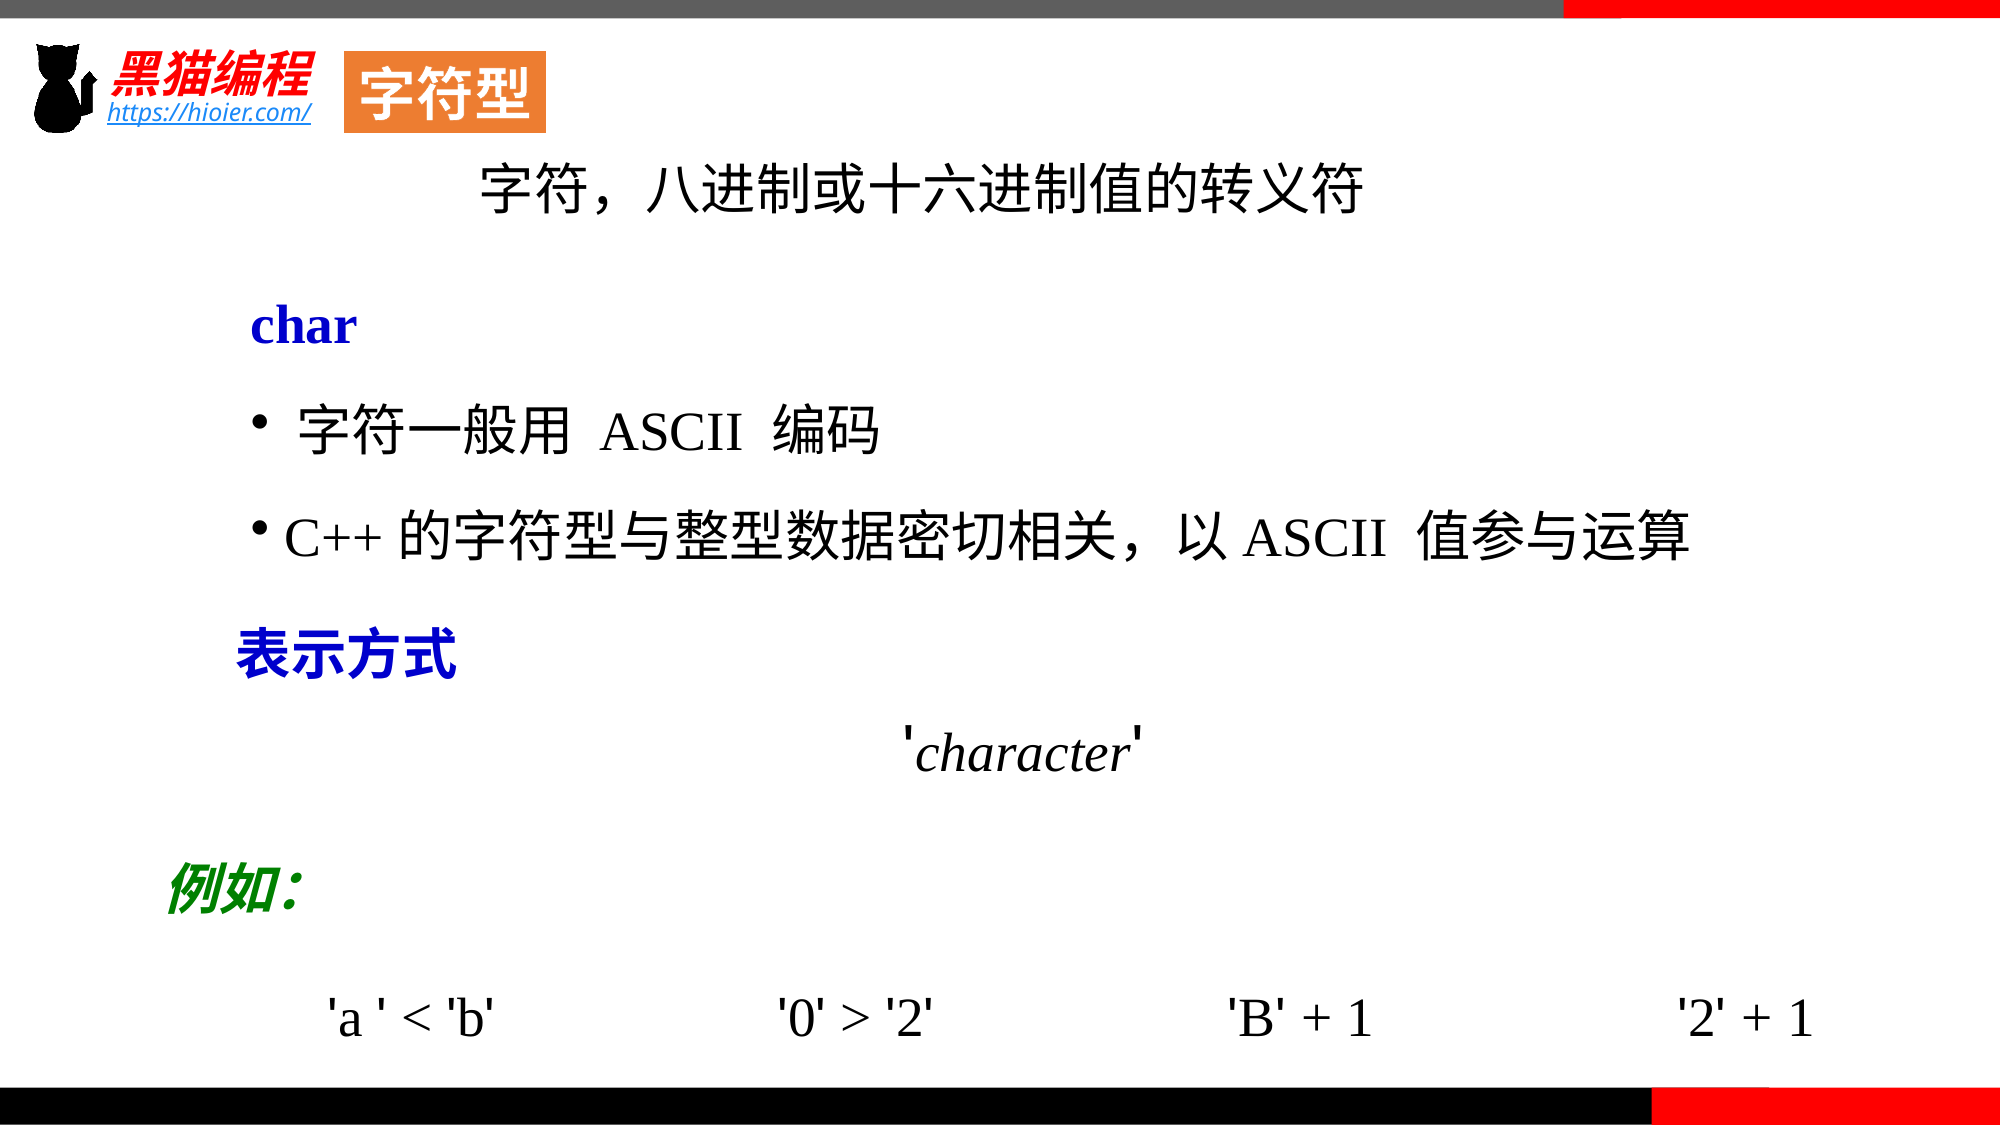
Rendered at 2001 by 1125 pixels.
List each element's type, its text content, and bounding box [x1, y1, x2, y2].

text_box 字符，八进制或十六进制值的转义符 [463, 146, 1382, 229]
text_box 表示方式 [221, 611, 473, 693]
picture [21, 44, 110, 133]
text_box char 字符一般用 ASCII 编码 C++的字符型与整型数据密切相关，以ASCII 值参与运算 [235, 240, 1770, 575]
text_box 字符型 [341, 48, 549, 136]
text_box 'character' [887, 697, 1159, 793]
text_box 例如： 'a ' < 'b' '0' > '2' 'B' + 1 '2' + 1 [148, 787, 1884, 1055]
